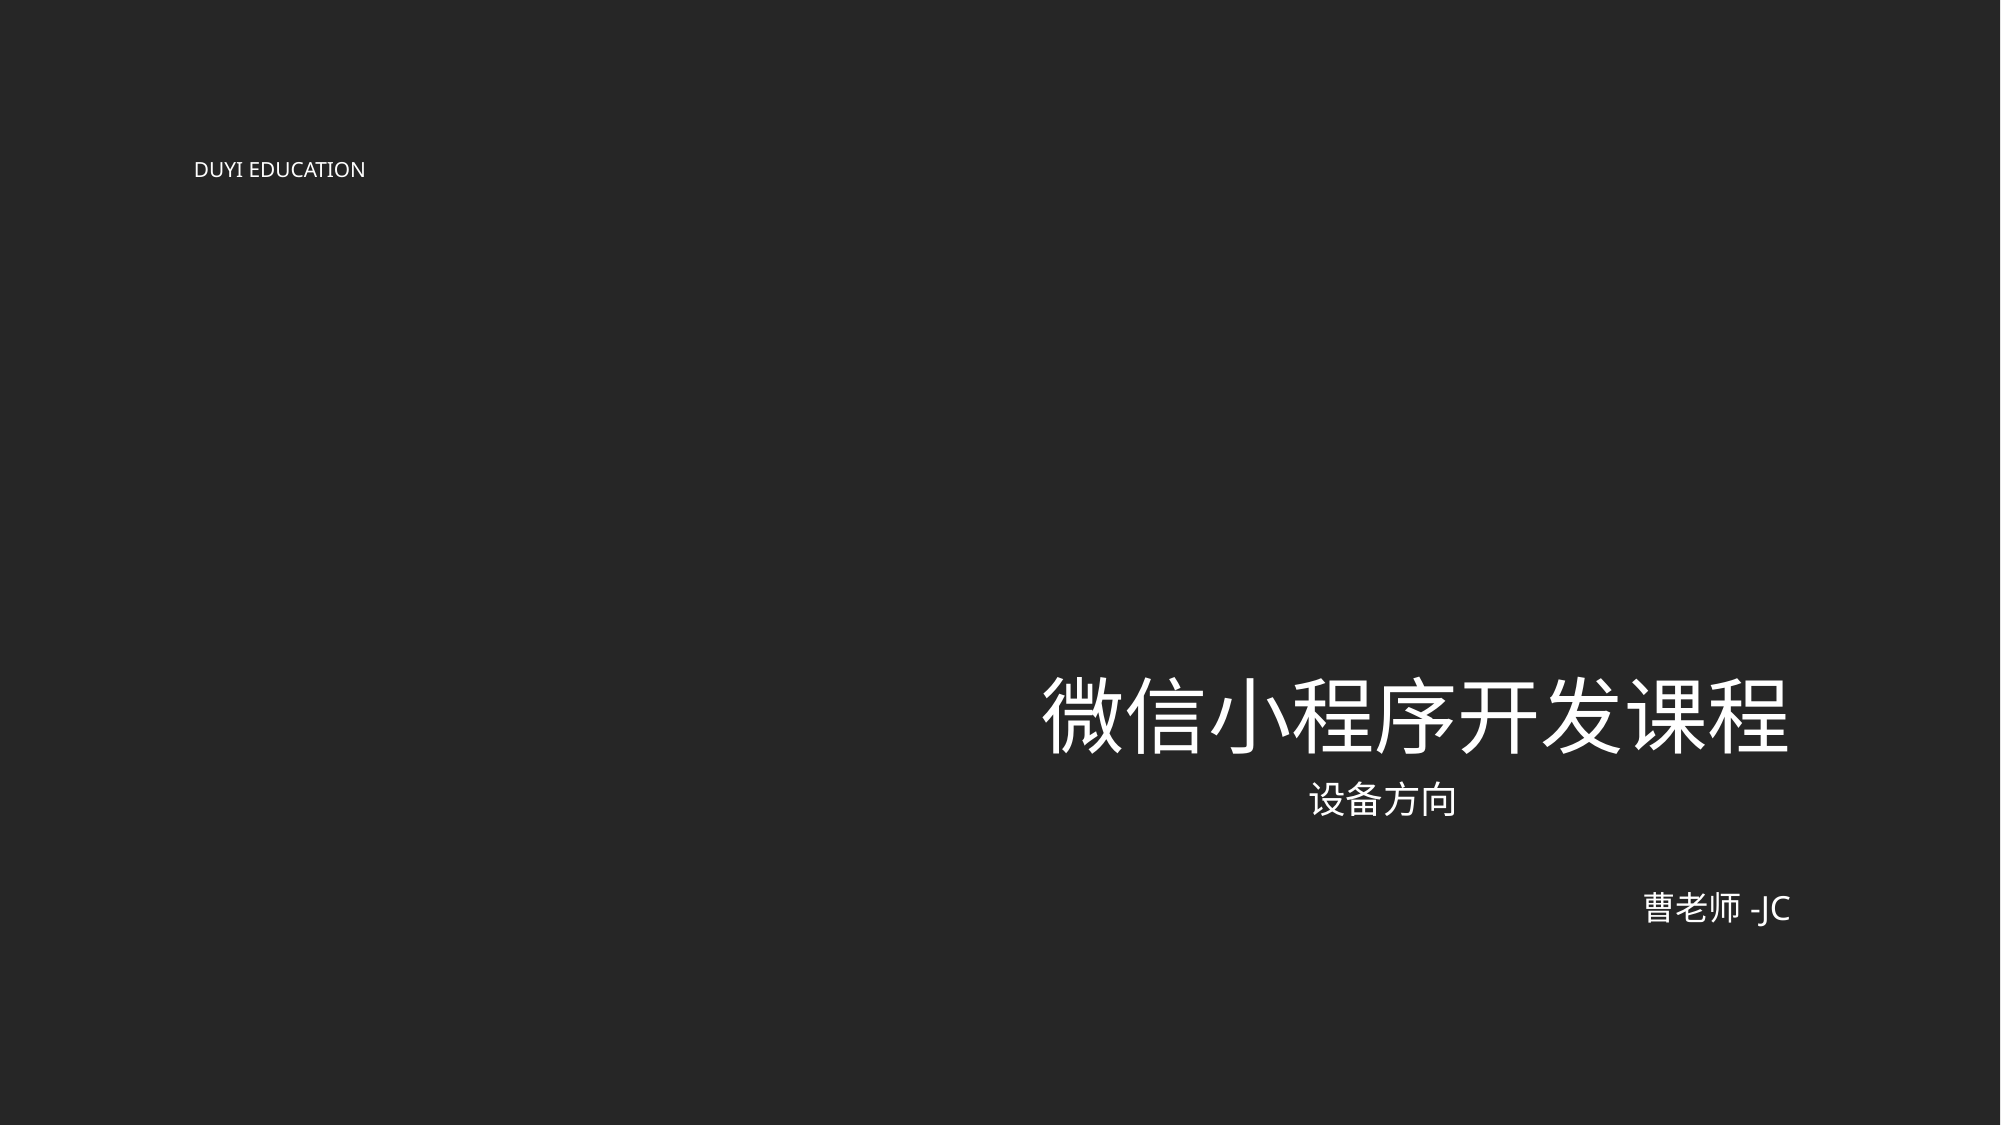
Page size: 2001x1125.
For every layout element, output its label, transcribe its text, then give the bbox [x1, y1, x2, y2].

title 微信小程序开发课程 [984, 587, 1807, 830]
subtitle 曹老师-JC [1293, 867, 1807, 948]
text_box 设备方向 [1293, 768, 1474, 829]
